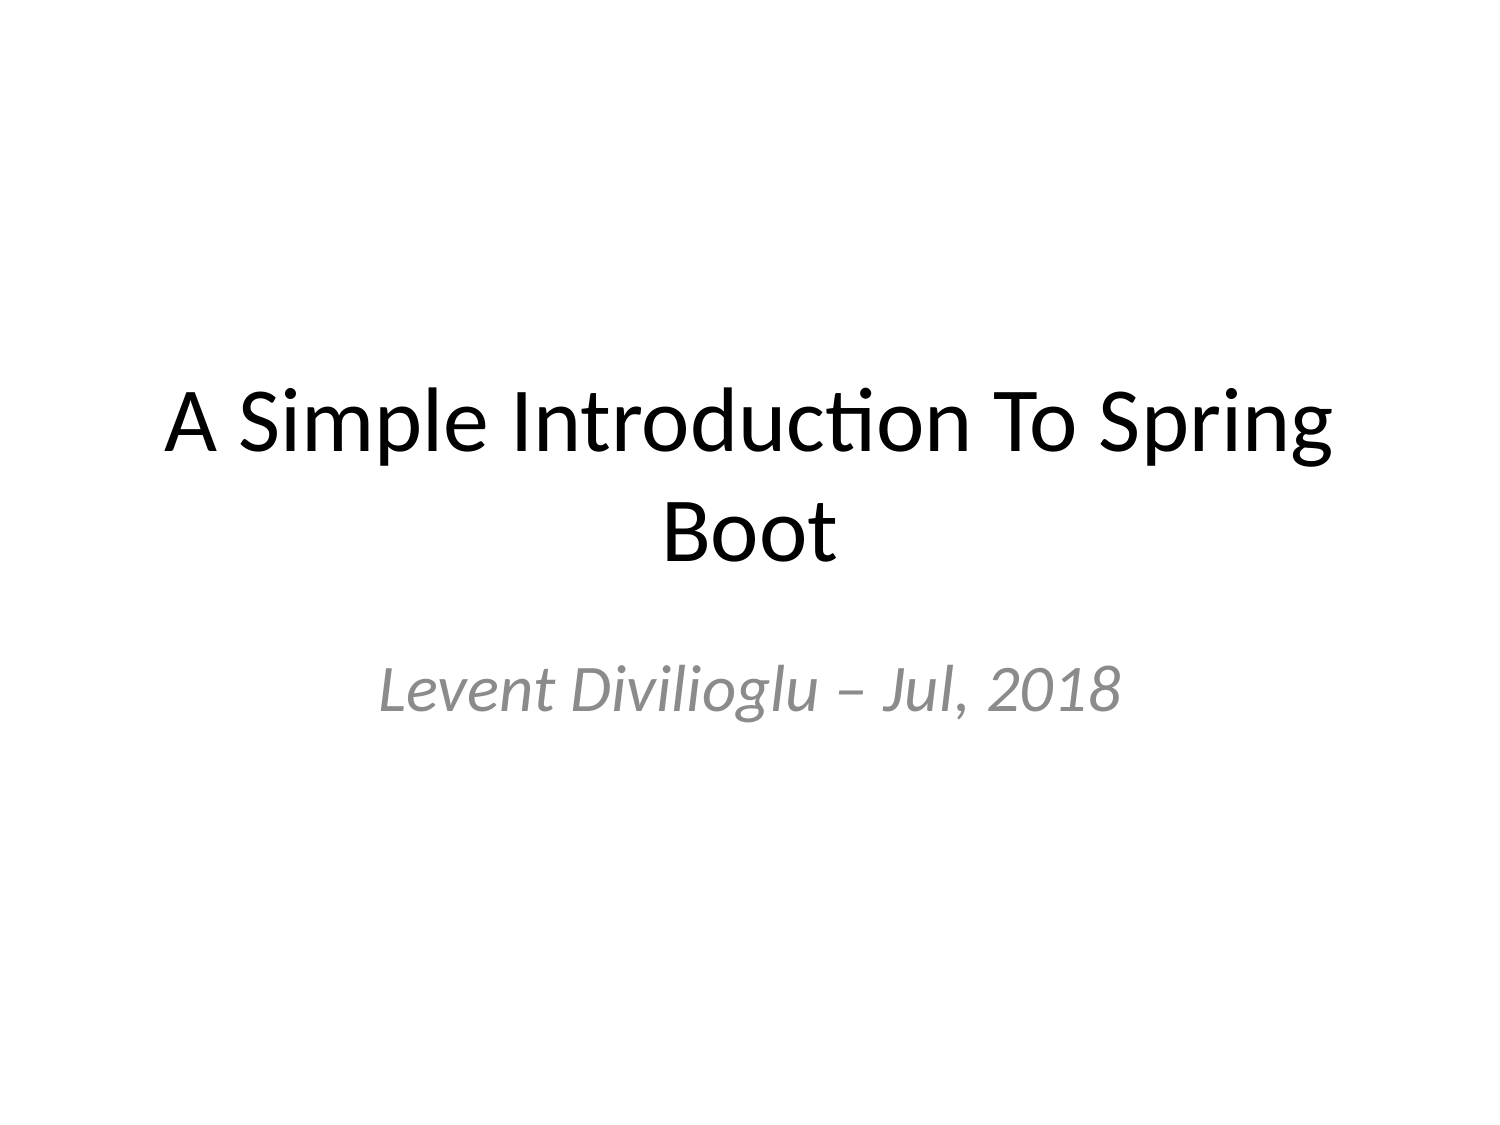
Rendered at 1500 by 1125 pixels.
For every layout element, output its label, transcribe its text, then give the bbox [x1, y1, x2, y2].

subtitle Levent Divilioglu – Jul, 2018 [225, 637, 1275, 925]
title A Simple Introduction To Spring Boot [112, 349, 1388, 591]
